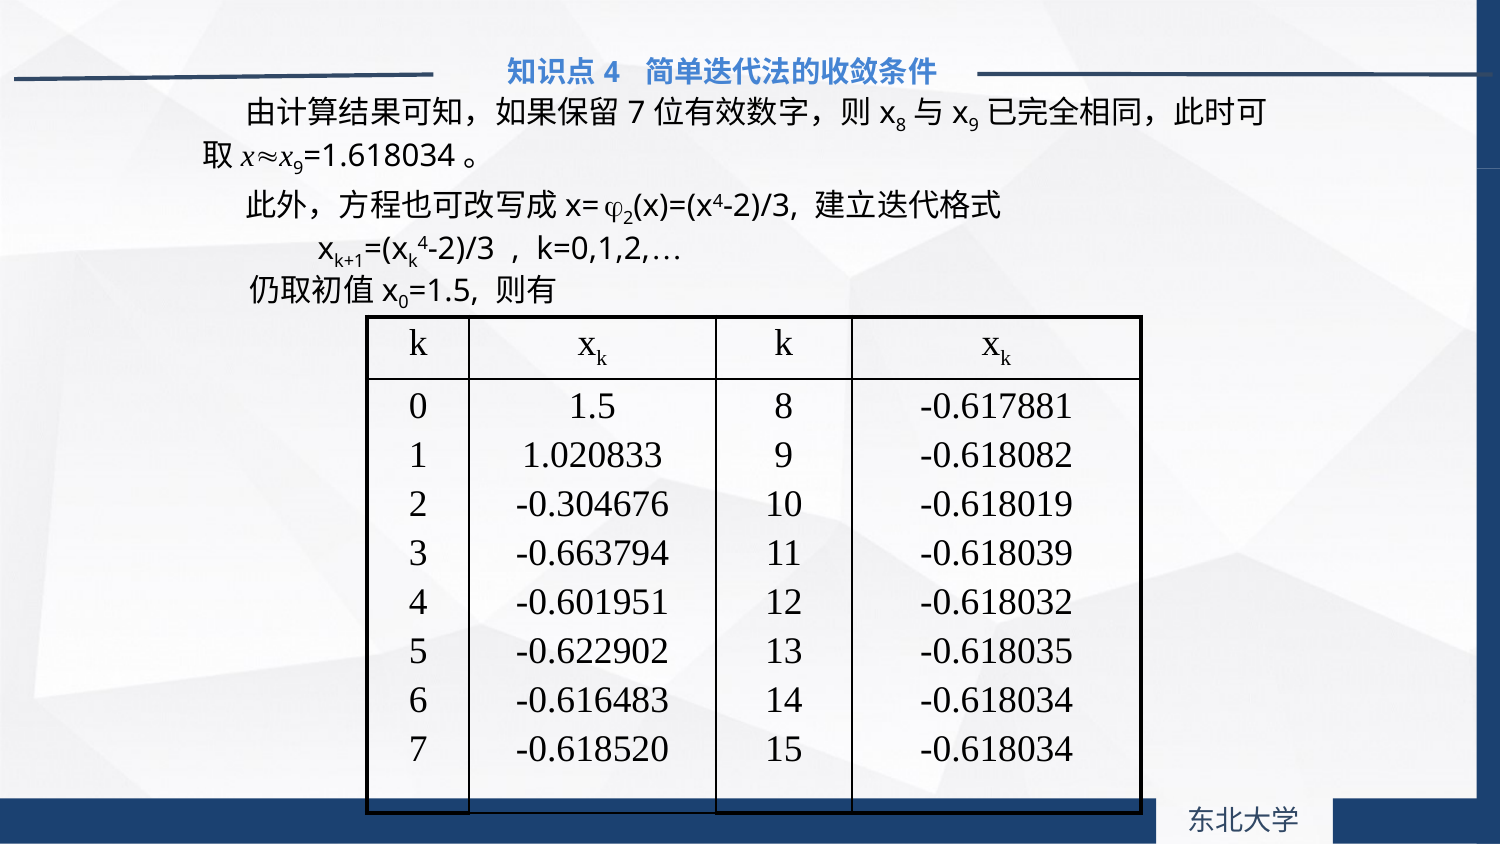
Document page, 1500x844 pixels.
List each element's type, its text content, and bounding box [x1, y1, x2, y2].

table_cell 8 9 10 11 12 13 14 15 [717, 380, 851, 811]
picture [0, 0, 1476, 798]
text_box 知识点4 简单迭代法的收敛条件 [154, 41, 1292, 99]
table_header k [369, 319, 468, 378]
table_header xk [853, 319, 1139, 378]
text_box 仍取初值x0=1.5, 则有 [191, 256, 1317, 320]
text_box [13, 73, 434, 80]
text_box 此外，方程也可改写成x= 2(x)=(x4-2)/3, 建立迭代格式 xk+1=(xk4-2)/3 , k=0,1,2,… [187, 171, 1313, 278]
table_header k [717, 319, 851, 378]
table_cell 1.5 1.020833 -0.304676 -0.663794 -0.601951 -0.622902 -0.616483 -0.618520 [470, 380, 715, 812]
text_box 由计算结果可知，如果保留7位有效数字，则x8与x9已完全相同，此时可取xx9=1.618034。 [187, 80, 1313, 171]
picture [1143, 77, 1476, 844]
table_cell 0 1 2 3 4 5 6 7 [369, 380, 468, 811]
table_cell -0.617881 -0.618082 -0.618019 -0.618039 -0.618032 -0.618035 -0.618034 -0.618034 [853, 380, 1139, 811]
table_header xk [470, 319, 715, 378]
